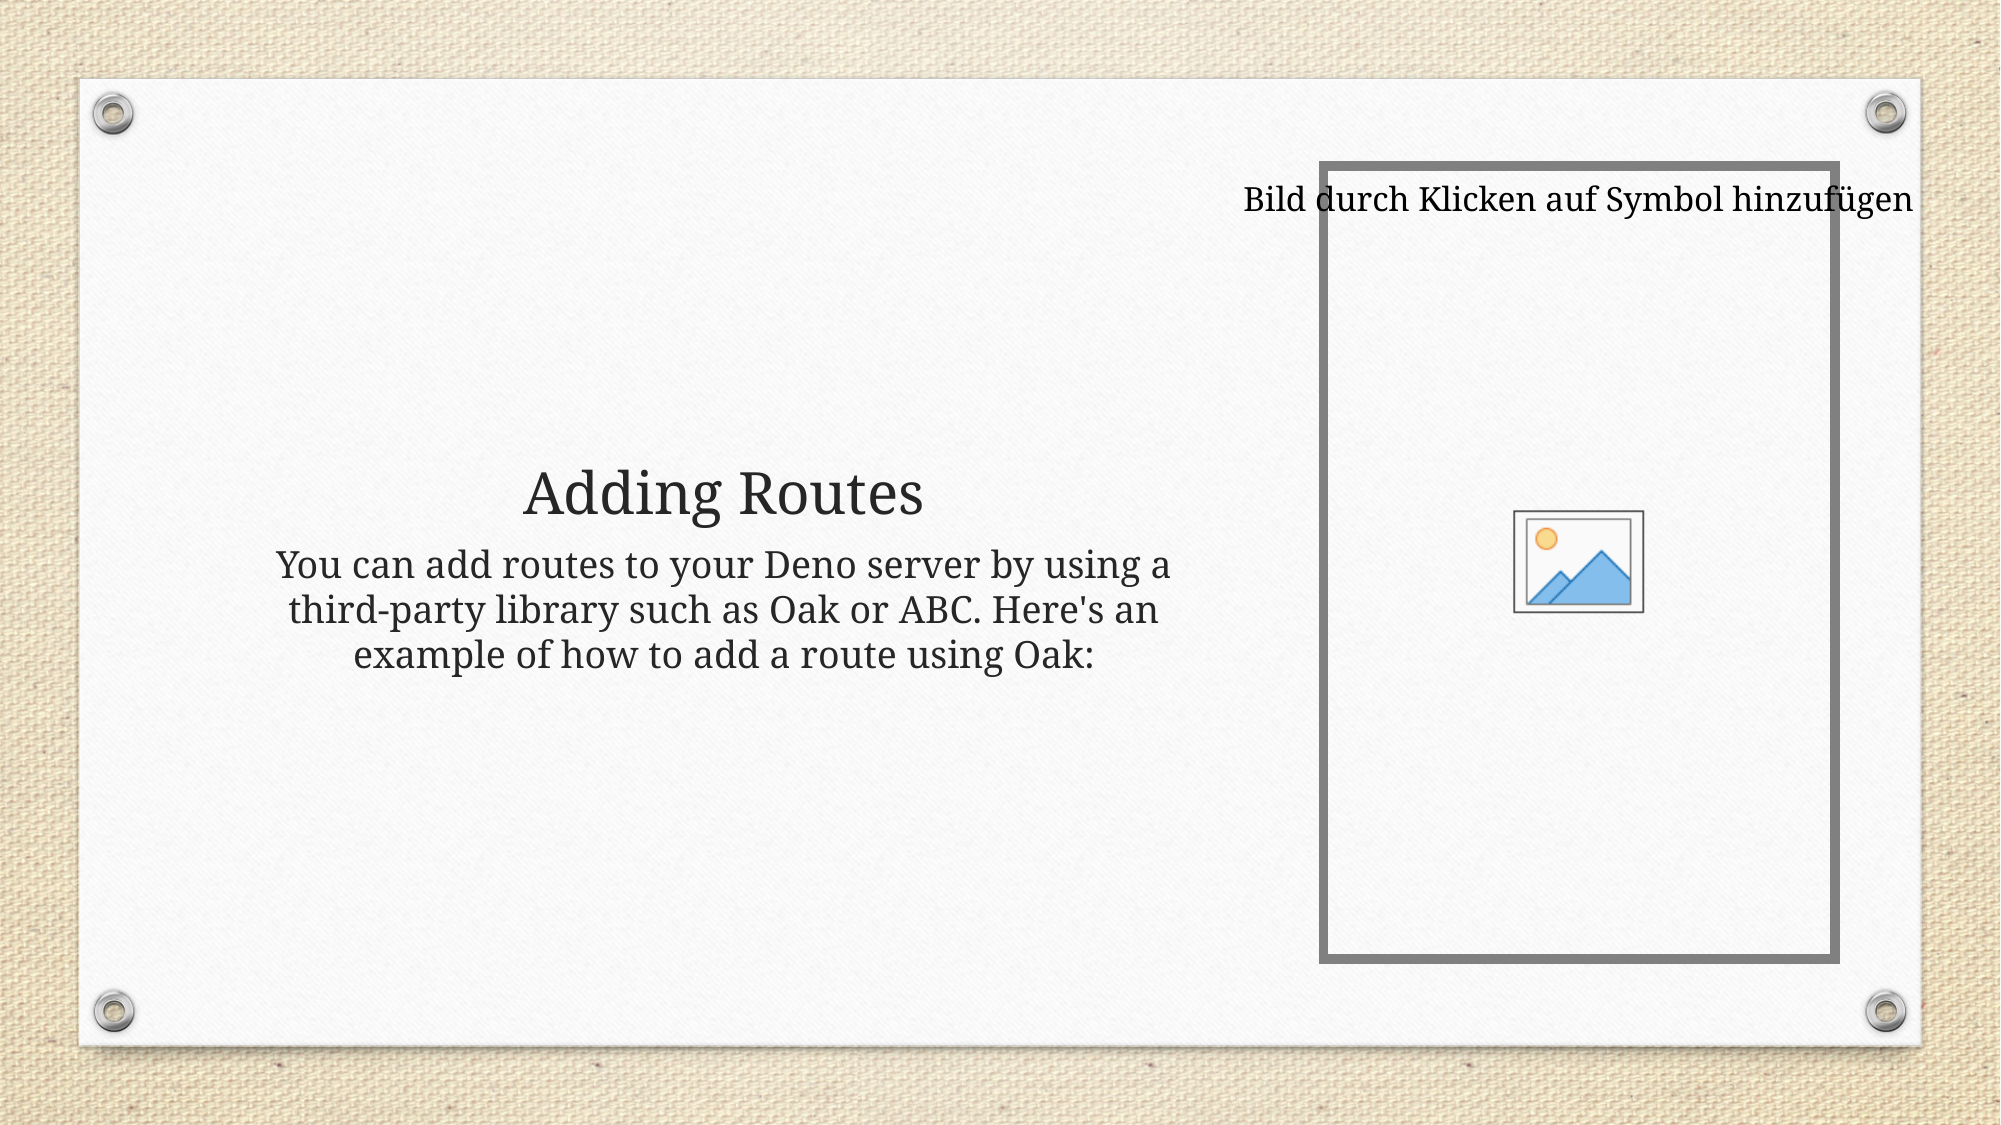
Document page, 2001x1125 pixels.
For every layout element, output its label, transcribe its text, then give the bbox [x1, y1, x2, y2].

picture [0, 0, 2001, 1125]
list You can add routes to your Deno server by using a third-party library such as Oak or ABC. Here's an example of how to add a route using Oak: [212, 534, 1237, 834]
title Adding Routes [212, 309, 1237, 534]
